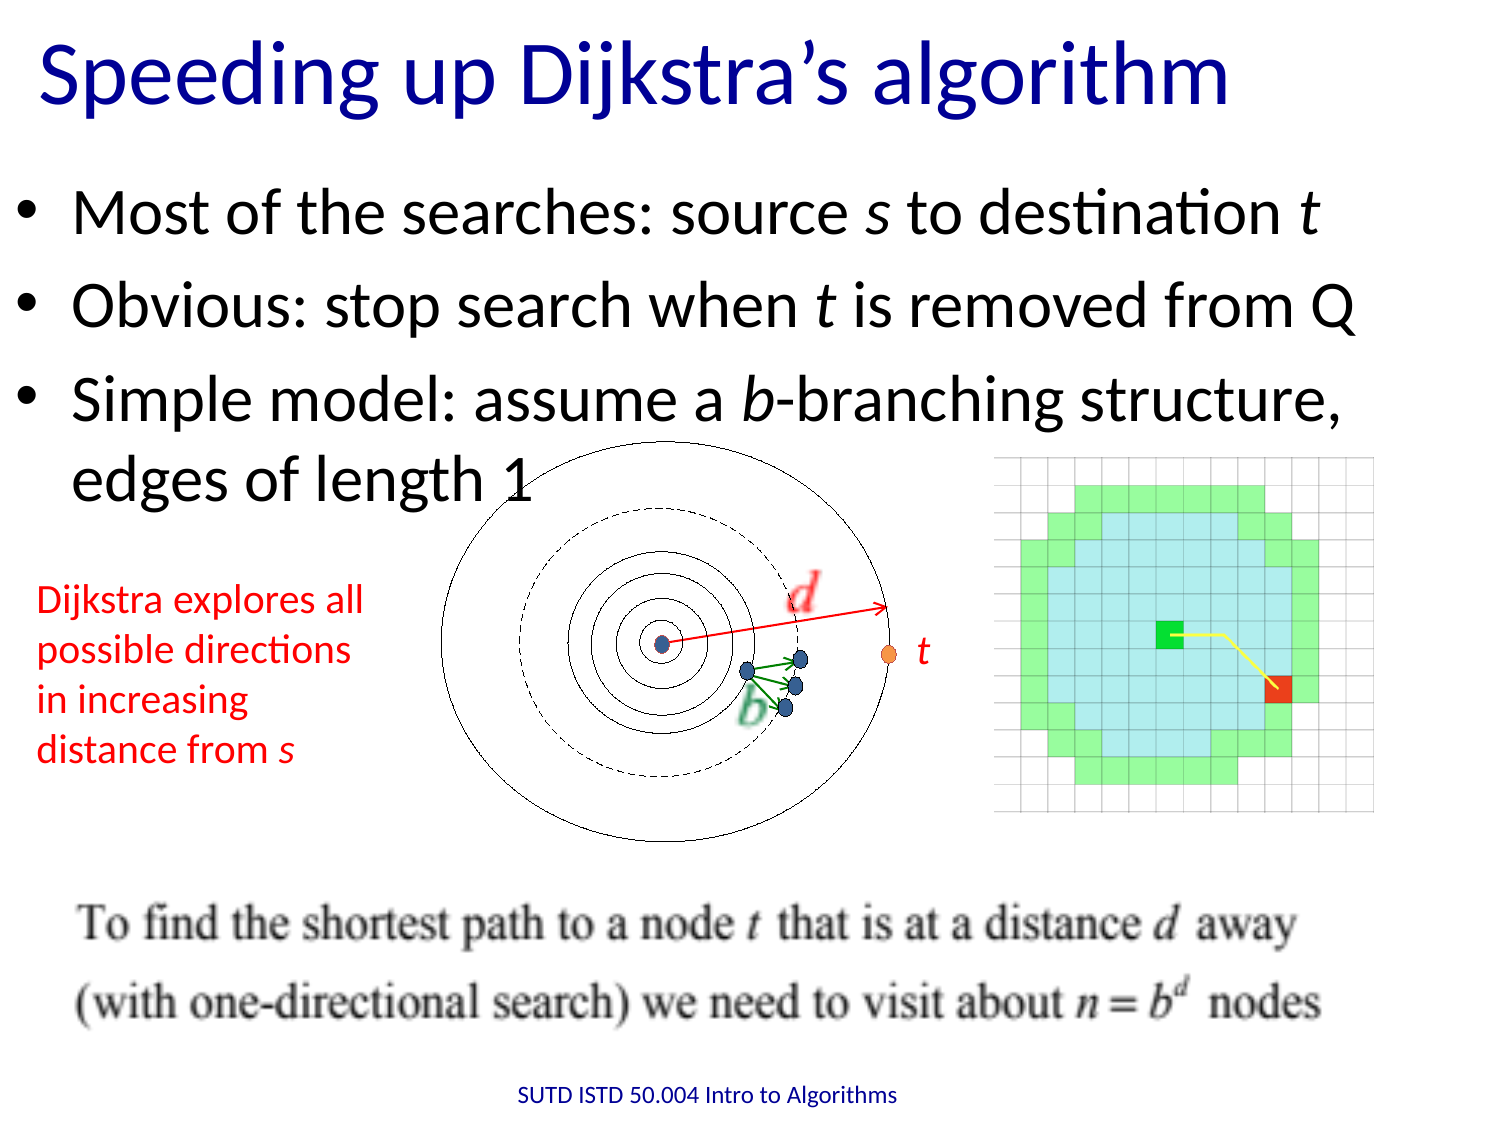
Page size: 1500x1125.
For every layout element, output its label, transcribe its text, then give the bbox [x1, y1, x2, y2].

title Speeding up Dijkstra’s algorithm [23, 4, 1374, 132]
picture [994, 457, 1374, 813]
text_box Dijkstra explores all possible directions in increasing distance from s [21, 564, 389, 780]
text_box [441, 441, 951, 842]
footer SUTD ISTD 50.004 Intro to Algorithms [473, 1063, 949, 1123]
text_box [70, 893, 1337, 1036]
list Most of the searches: source s to destination t Obvious: stop search when t is removed from Q Simple model: assume a b-branching structure, edges of length 1 [0, 160, 1500, 1026]
